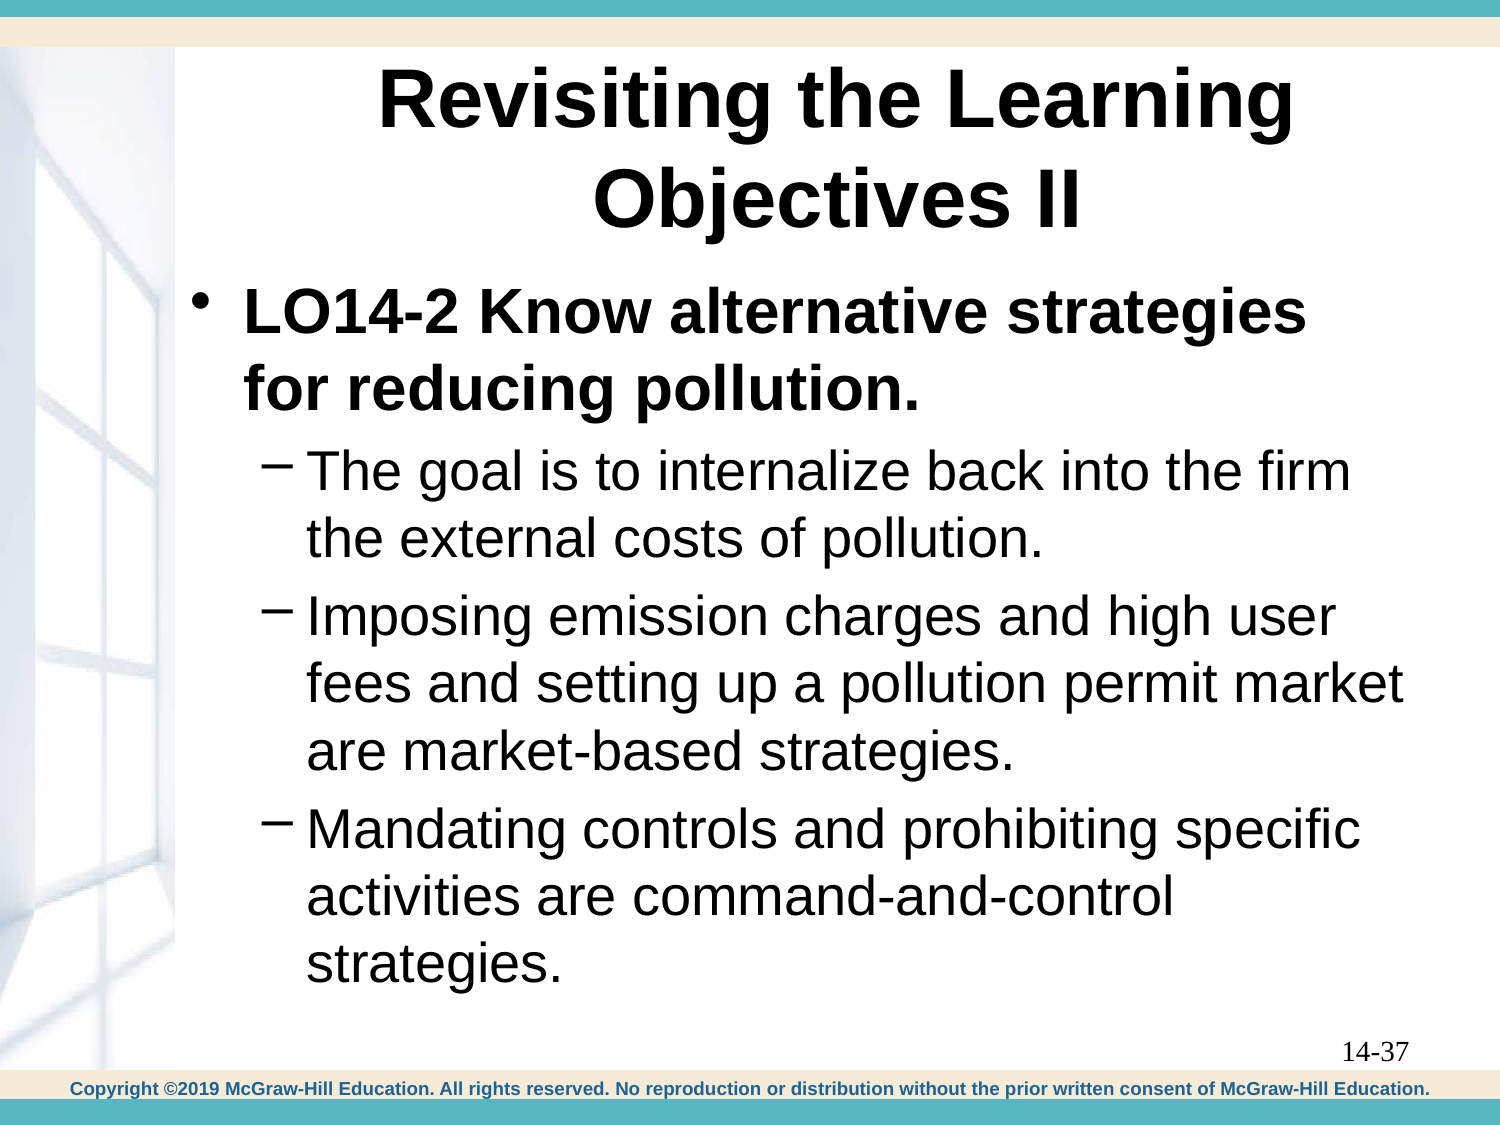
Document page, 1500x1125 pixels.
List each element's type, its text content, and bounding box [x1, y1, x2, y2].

slide_number 14-37 [1074, 1024, 1425, 1103]
list LO14-2 Know alternative strategies for reducing pollution. The goal is to internalize back into the firm the external costs of pollution. Imposing emission charges and high user fees and setting up a pollution permit market are market-based strategies. Mandating controls and prohibiting specific activities are command-and-control strategies. [174, 262, 1425, 1005]
title Revisiting the Learning Objectives II [174, 24, 1500, 263]
